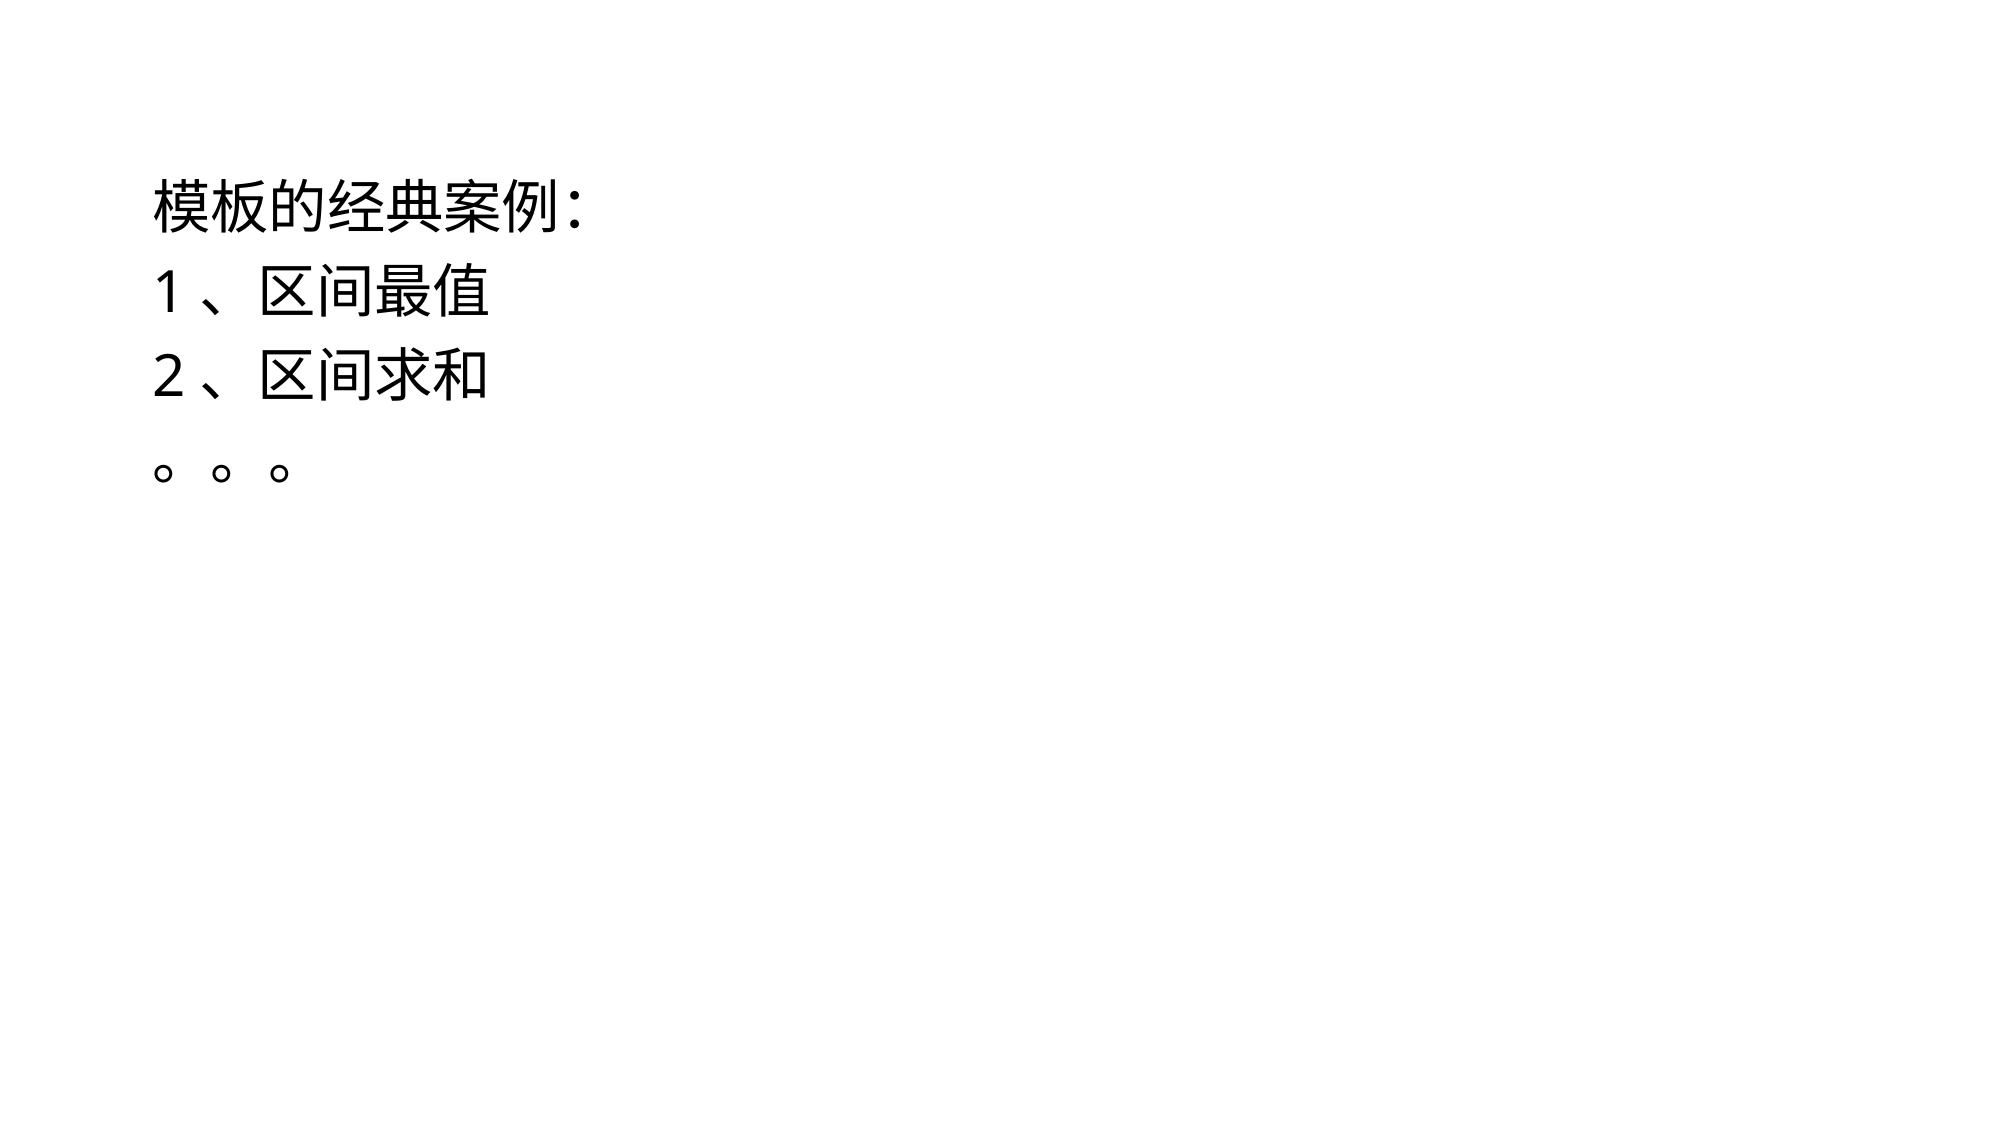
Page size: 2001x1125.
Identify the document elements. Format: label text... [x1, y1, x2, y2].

list 模板的经典案例： 1、区间最值 2、区间求和 。。。 [137, 80, 1863, 1014]
